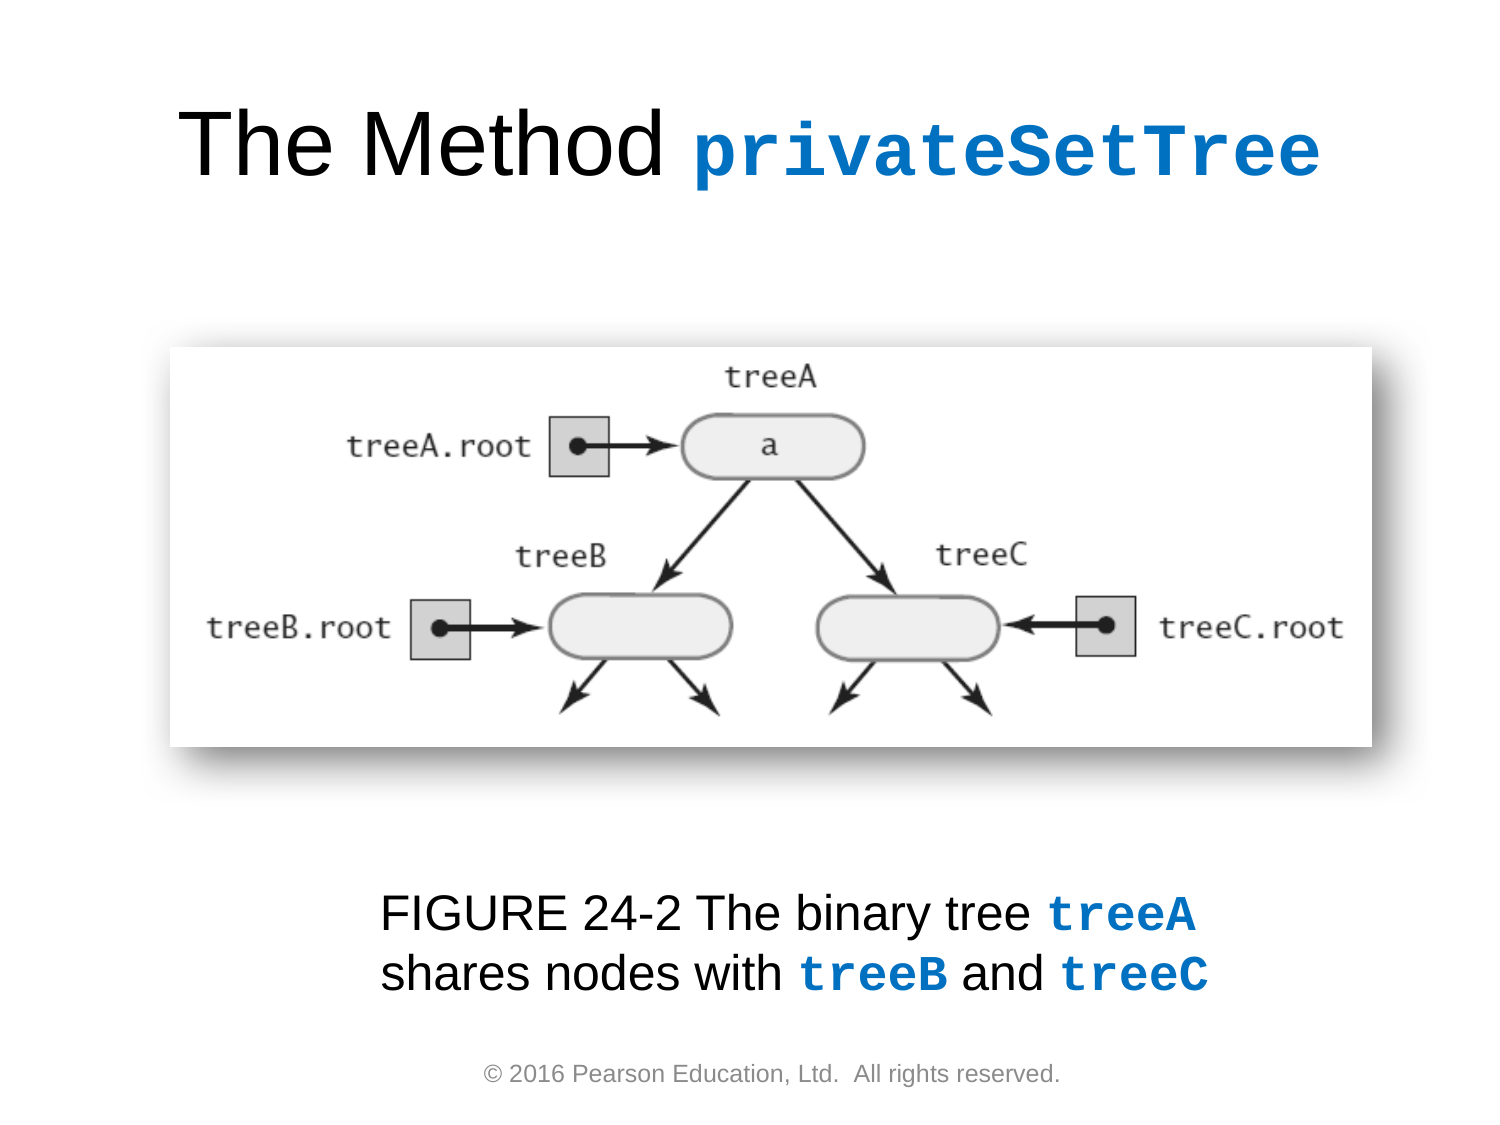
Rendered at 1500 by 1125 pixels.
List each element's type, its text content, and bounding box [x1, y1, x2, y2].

footer © 2016 Pearson Education, Ltd. All rights reserved. [112, 1042, 1434, 1103]
picture [170, 347, 1372, 748]
title The Method privateSetTree [75, 45, 1425, 233]
list FIGURE 24-2 The binary tree treeA shares nodes with treeB and treeC [108, 872, 1482, 1044]
